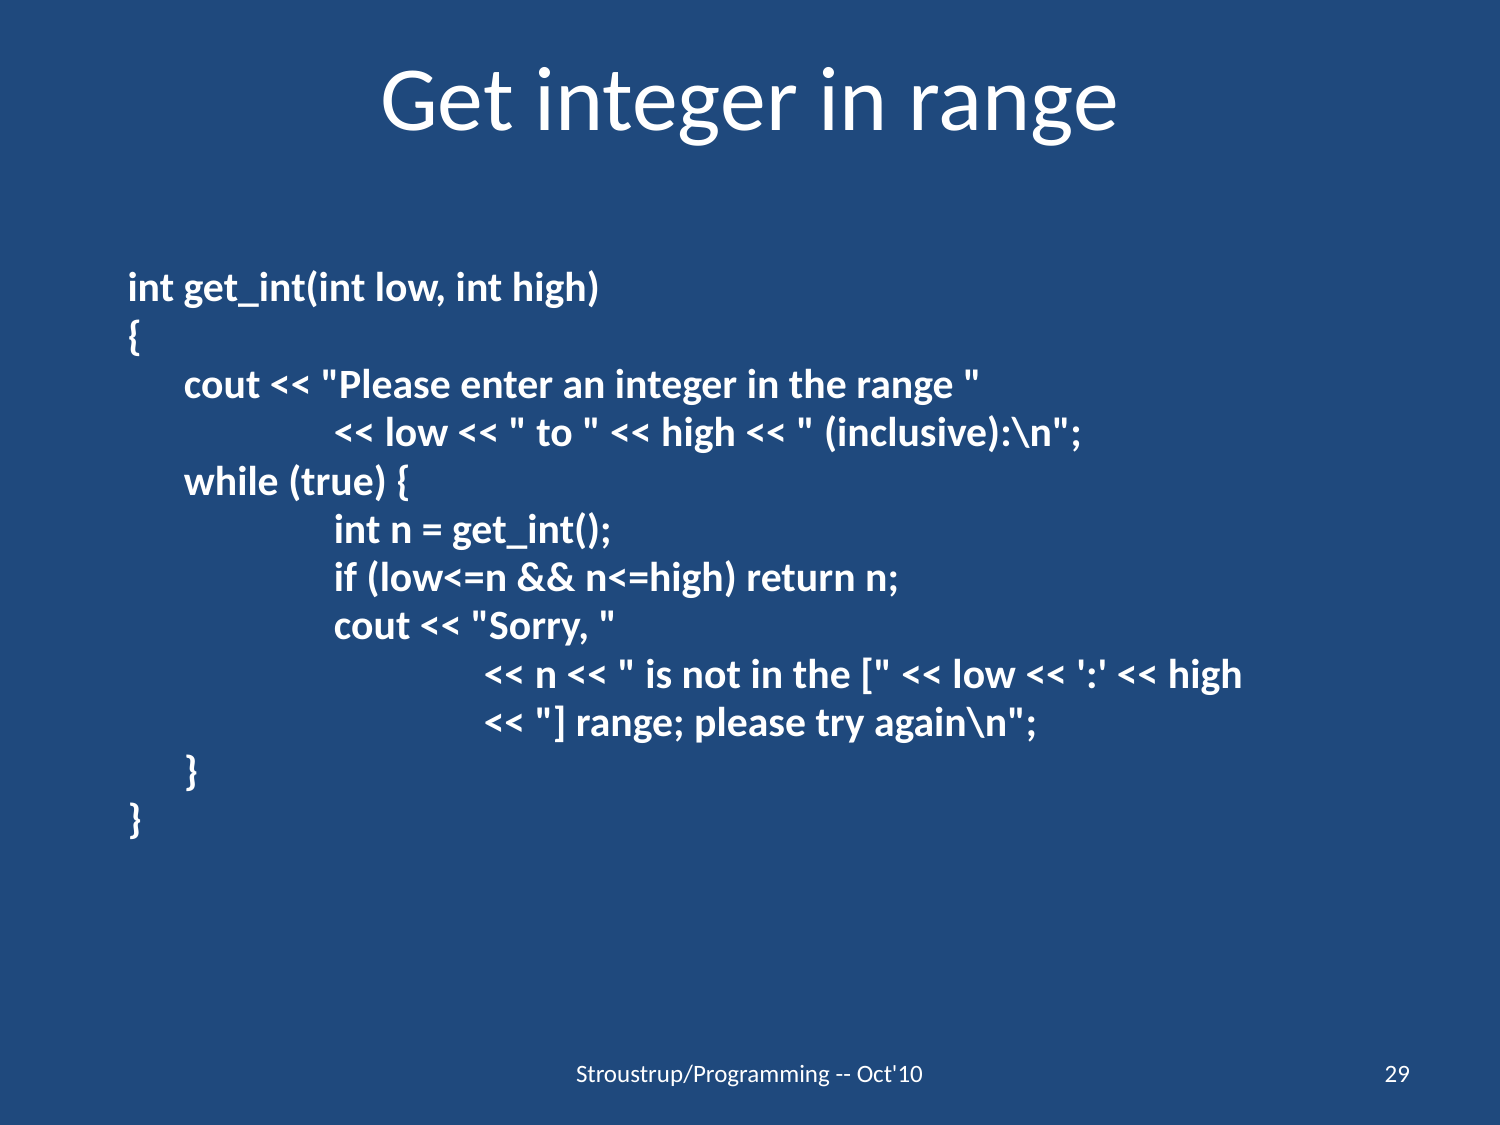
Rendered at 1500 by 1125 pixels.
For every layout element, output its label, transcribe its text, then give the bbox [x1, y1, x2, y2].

footer Stroustrup/Programming -- Oct'10 [512, 1042, 988, 1103]
list int get_int(int low, int high) { cout << "Please enter an integer in the range " << low << " to " << high << " (inclusive):\n"; while (true) { int n = get_int(); if (low<=n && n<=high) return n; cout << "Sorry, " << n << " is not in the [" << low << ':' << high << "] range; please try again\n"; } } [112, 262, 1388, 938]
slide_number 29 [1074, 1042, 1425, 1103]
title Get integer in range [112, 0, 1388, 188]
